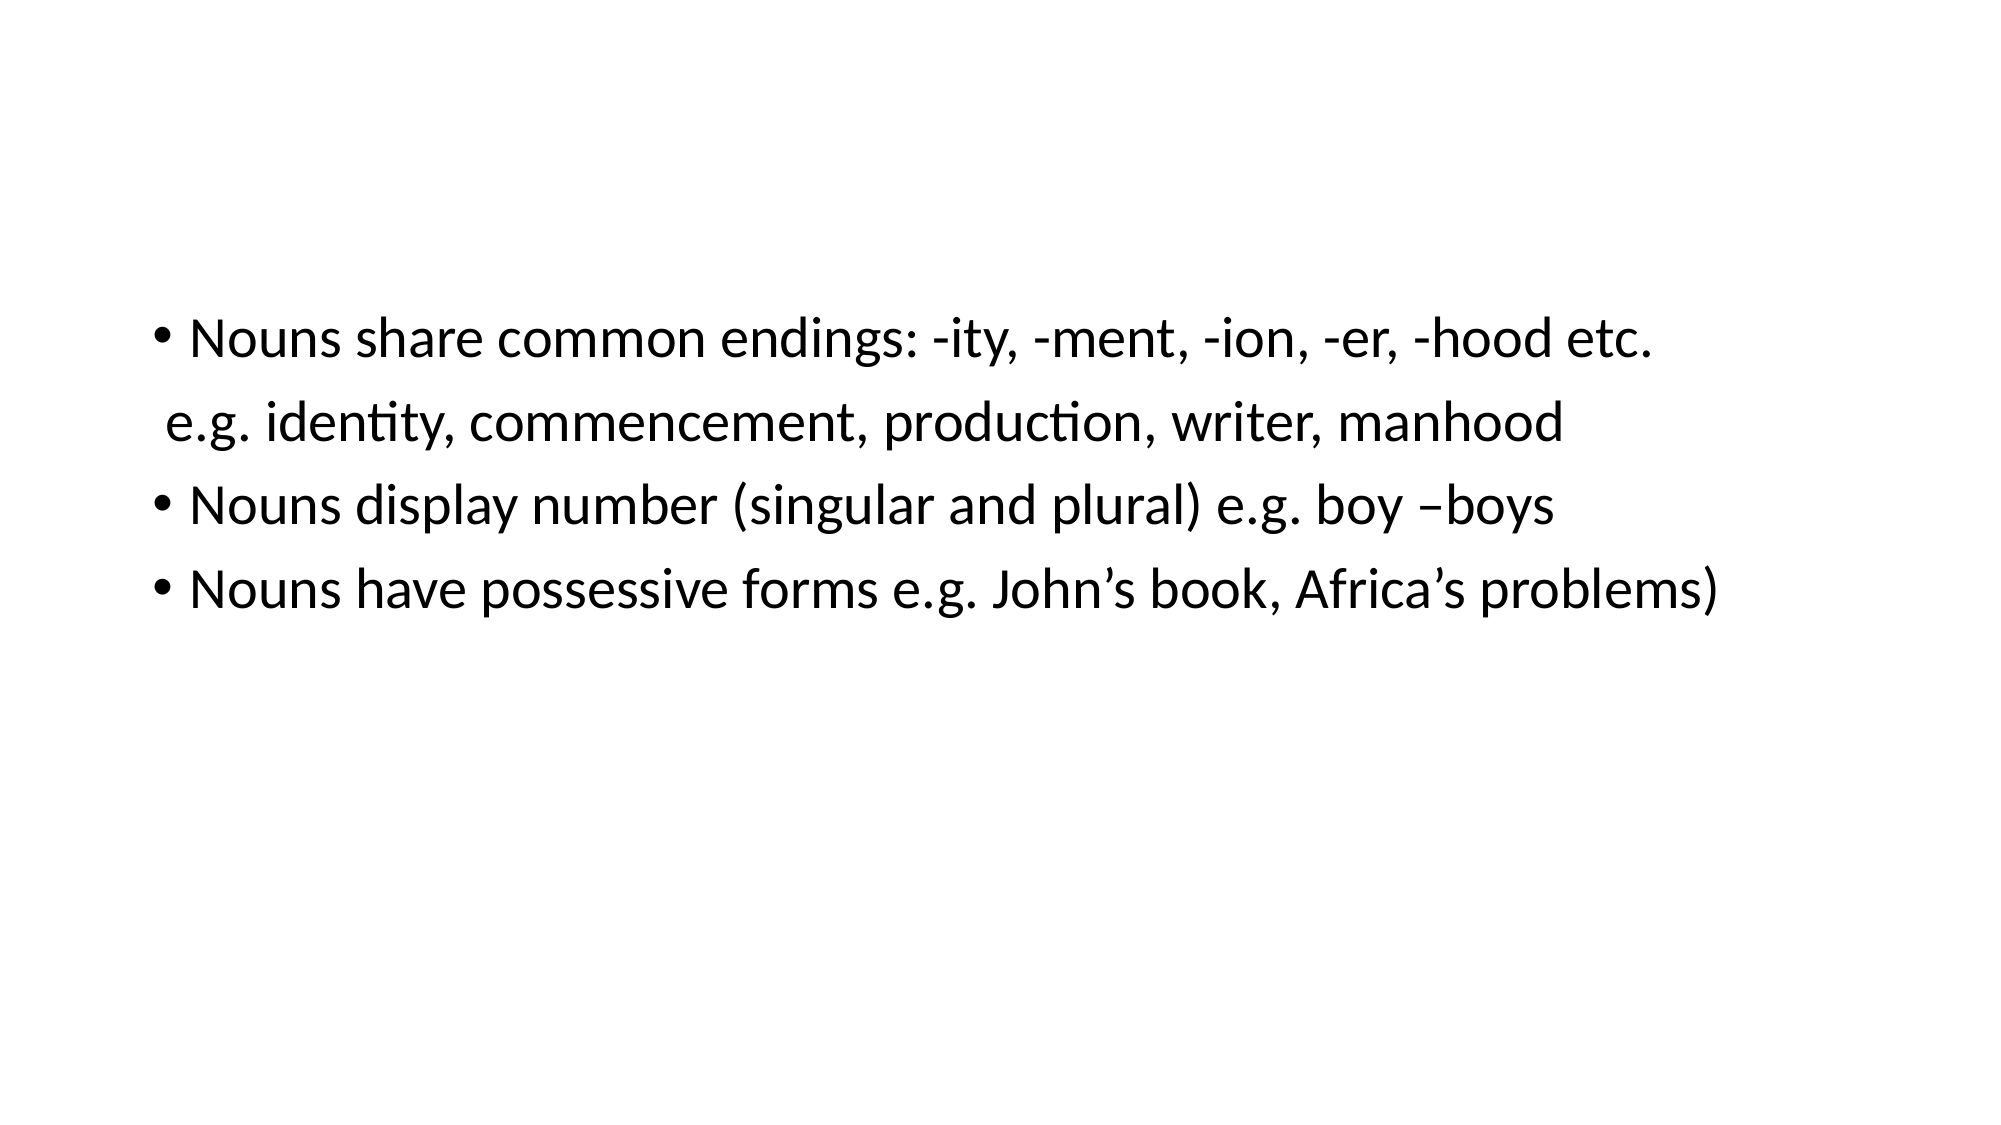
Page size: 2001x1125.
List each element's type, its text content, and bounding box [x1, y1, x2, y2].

list Nouns share common endings: -ity, -ment, -ion, -er, -hood etc. e.g. identity, commencement, production, writer, manhood Nouns display number (singular and plural) e.g. boy –boys Nouns have possessive forms e.g. John’s book, Africa’s problems) [137, 299, 1863, 1014]
